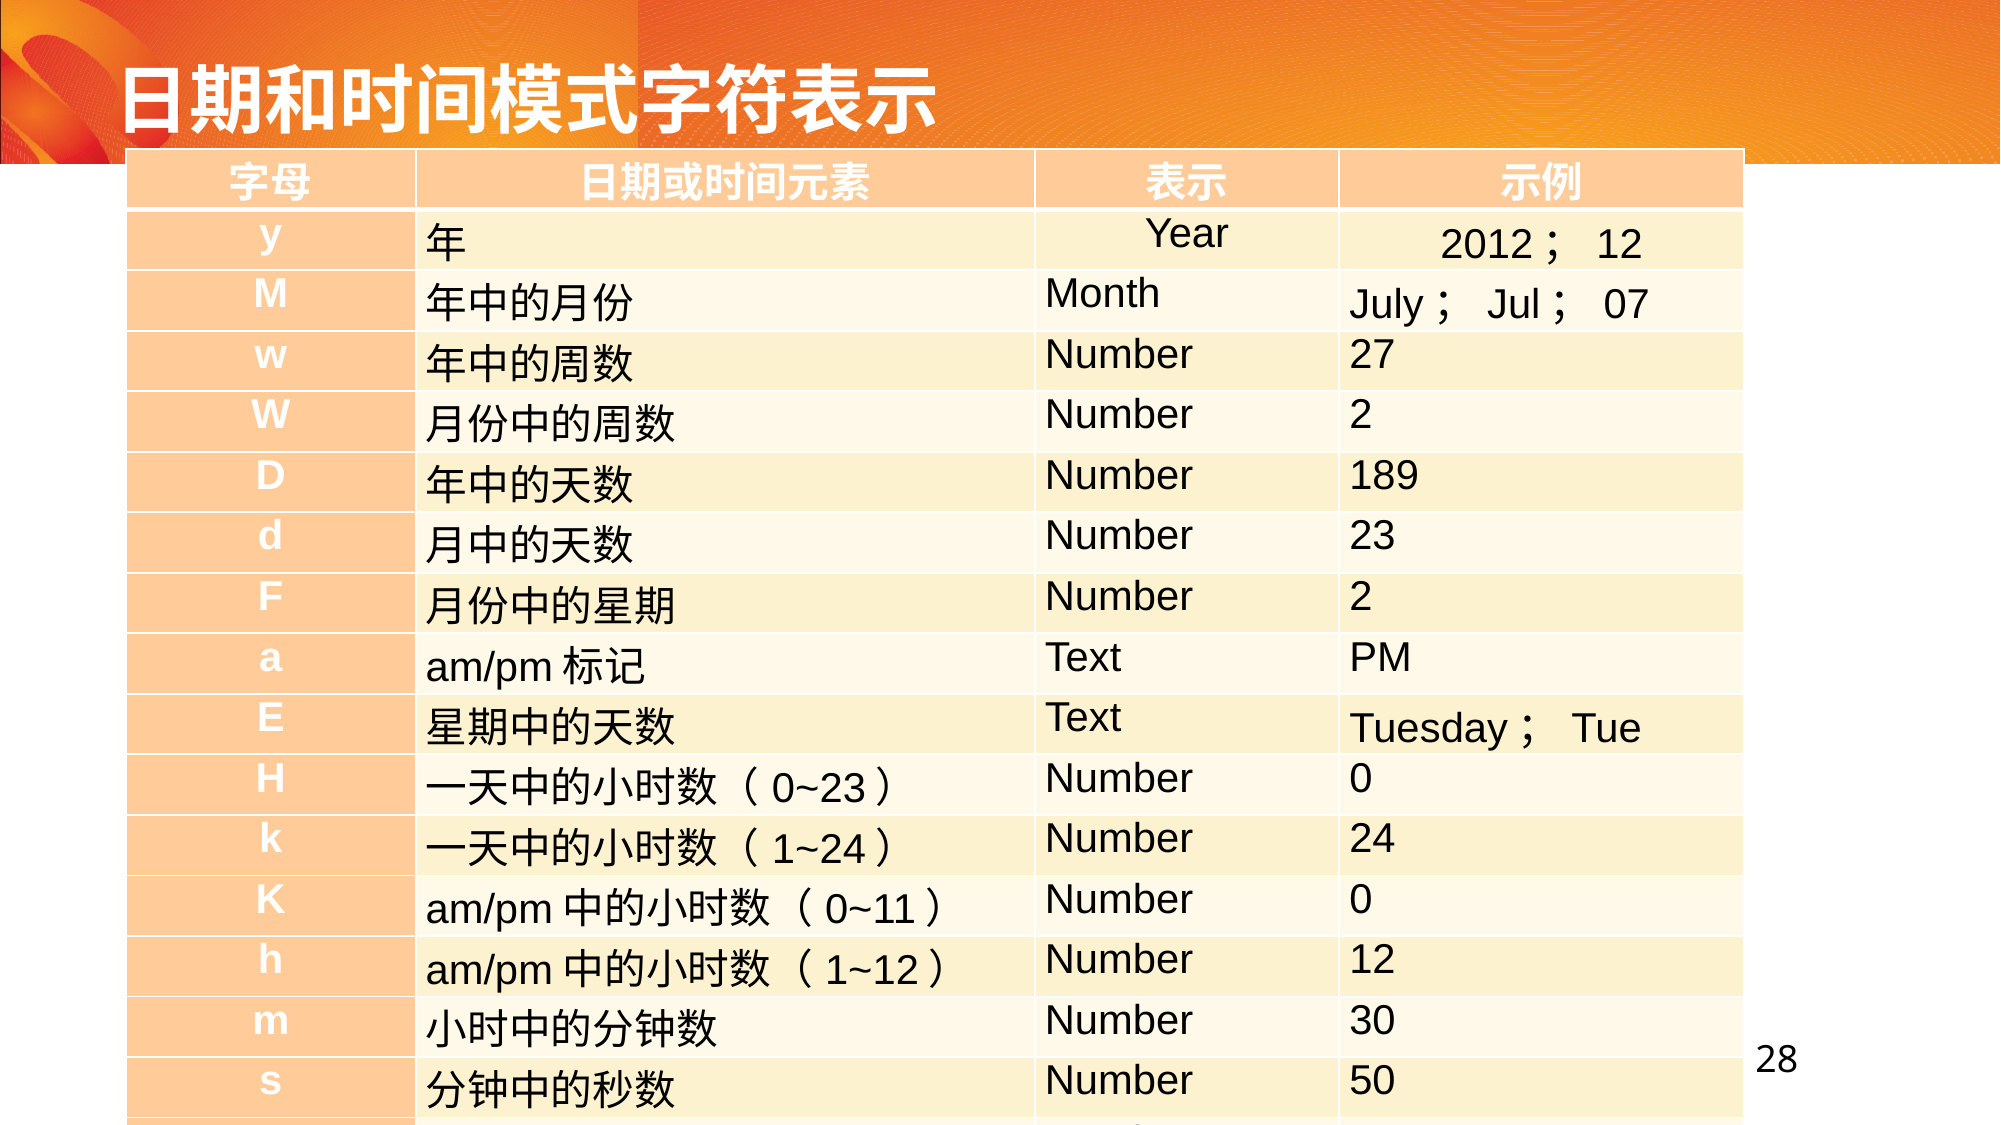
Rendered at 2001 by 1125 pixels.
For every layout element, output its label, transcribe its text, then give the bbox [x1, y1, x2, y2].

table_header 示例 [1340, 150, 1743, 207]
table_cell 月份中的星期 [417, 574, 1034, 632]
table_cell am/pm标记 [417, 634, 1034, 693]
title 日期和时间模式字符表示 [99, 45, 1900, 167]
table_cell Year [1036, 212, 1338, 269]
table_cell M [127, 271, 415, 330]
table_cell Number [1036, 1118, 1338, 1125]
table_cell F [127, 574, 415, 632]
table_cell d [127, 513, 415, 572]
table_cell Number [1036, 332, 1338, 390]
table_cell Month [1036, 271, 1338, 330]
table_cell 一天中的小时数（1~24） [417, 816, 1034, 875]
table_cell H [127, 755, 415, 814]
table_cell 30 [1340, 997, 1743, 1056]
table_cell July；Jul；07 [1340, 271, 1743, 330]
table_cell m [127, 997, 415, 1056]
table_cell 2 [1340, 392, 1743, 451]
table_cell Number [1036, 453, 1338, 511]
table_cell Number [1036, 755, 1338, 814]
table_cell a [127, 634, 415, 693]
table_cell 189 [1340, 453, 1743, 511]
table_header 字母 [127, 150, 415, 207]
table_cell 978 [1340, 1118, 1743, 1125]
table_cell 月中的天数 [417, 513, 1034, 572]
table_cell Number [1036, 876, 1338, 935]
table_cell E [127, 695, 415, 753]
table_cell PM [1340, 634, 1743, 693]
table_cell 年中的月份 [417, 271, 1034, 330]
table_cell 2012；12 [1340, 212, 1743, 269]
table_cell h [127, 937, 415, 996]
table_cell W [127, 392, 415, 451]
table_cell Text [1036, 634, 1338, 693]
picture [0, 0, 2000, 164]
table_cell Number [1036, 513, 1338, 572]
table_cell 0 [1340, 755, 1743, 814]
table_cell Tuesday；Tue [1340, 695, 1743, 753]
table_cell Text [1036, 695, 1338, 753]
table_cell 27 [1340, 332, 1743, 390]
table_cell S [127, 1118, 415, 1125]
table_cell 年中的周数 [417, 332, 1034, 390]
table_cell 50 [1340, 1058, 1743, 1117]
table_cell 年 [417, 212, 1034, 269]
table_cell 2 [1340, 574, 1743, 632]
table_cell s [127, 1058, 415, 1117]
table_cell am/pm中的小时数（1~12） [417, 937, 1034, 996]
table_cell 年中的天数 [417, 453, 1034, 511]
table_cell w [127, 332, 415, 390]
table_cell k [127, 816, 415, 875]
table_cell 月份中的周数 [417, 392, 1034, 451]
table_cell 星期中的天数 [417, 695, 1034, 753]
table_cell Number [1036, 937, 1338, 996]
table_cell D [127, 453, 415, 511]
table_cell am/pm中的小时数（0~11） [417, 876, 1034, 935]
table_cell 毫秒数 [417, 1118, 1034, 1125]
table_cell Number [1036, 997, 1338, 1056]
table_cell Number [1036, 1058, 1338, 1117]
table_cell Number [1036, 816, 1338, 875]
table_cell 0 [1340, 876, 1743, 935]
table_cell 23 [1340, 513, 1743, 572]
table_cell 小时中的分钟数 [417, 997, 1034, 1056]
table_cell Number [1036, 574, 1338, 632]
table_cell K [127, 876, 415, 935]
table_cell 24 [1340, 816, 1743, 875]
table_cell y [127, 212, 415, 269]
table_header 日期或时间元素 [417, 150, 1034, 207]
table_header 表示 [1036, 150, 1338, 207]
table_cell Number [1036, 392, 1338, 451]
table_cell 分钟中的秒数 [417, 1058, 1034, 1117]
table_cell 12 [1340, 937, 1743, 996]
table_cell 一天中的小时数（0~23） [417, 755, 1034, 814]
